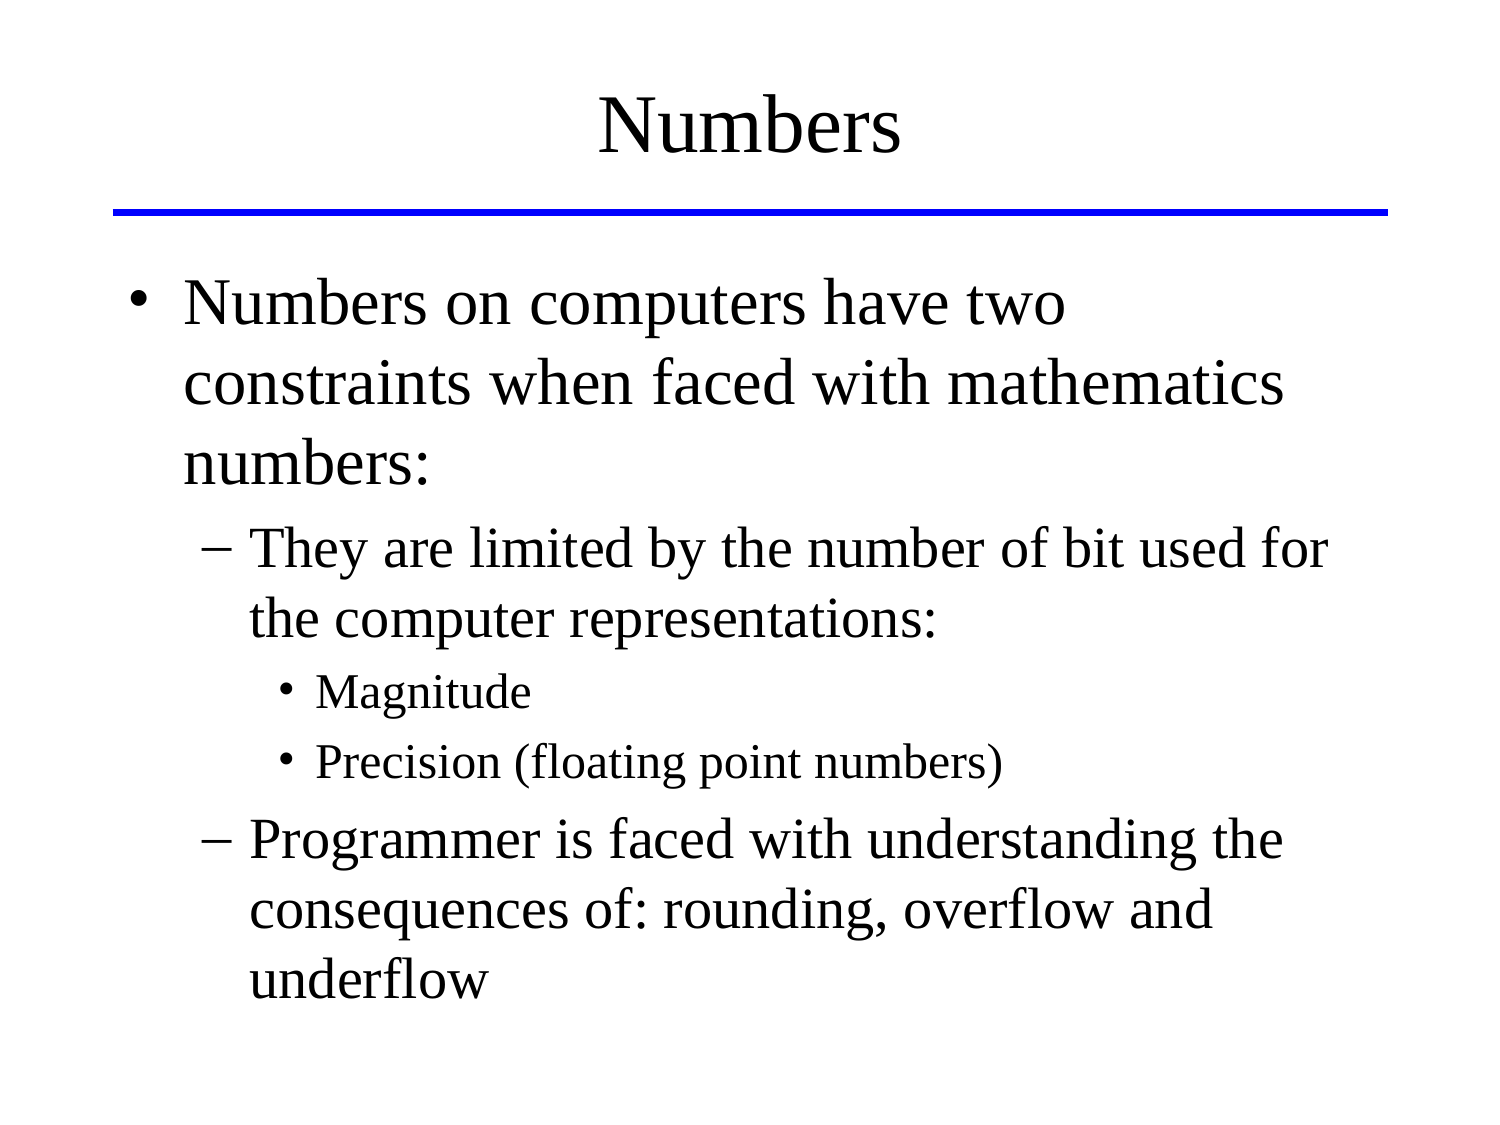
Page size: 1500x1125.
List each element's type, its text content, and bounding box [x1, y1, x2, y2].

title Numbers [112, 24, 1388, 213]
list Numbers on computers have two constraints when faced with mathematics numbers: They are limited by the number of bit used for the computer representations: Magnitude Precision (floating point numbers) Programmer is faced with understanding the consequences of: rounding, overflow and underflow [112, 249, 1388, 1000]
